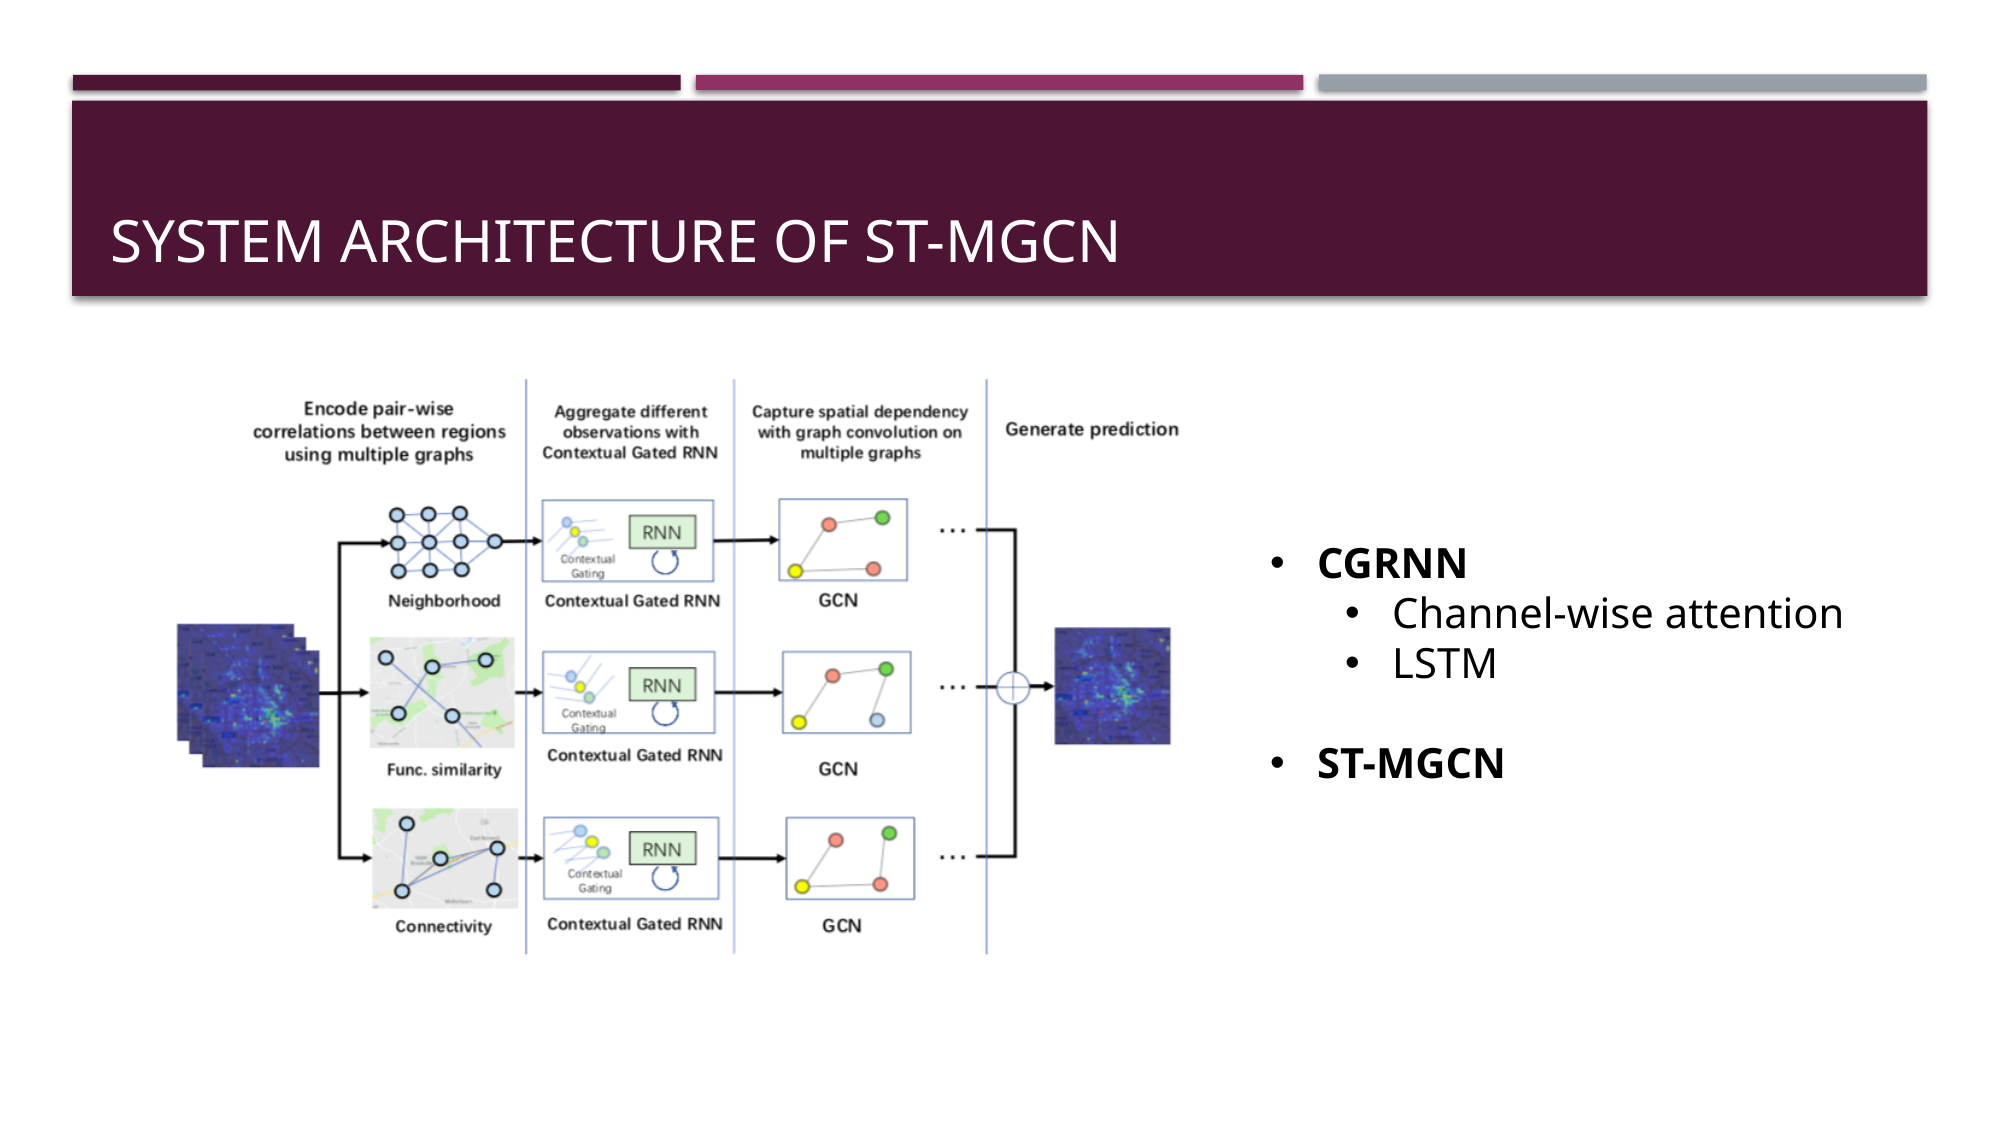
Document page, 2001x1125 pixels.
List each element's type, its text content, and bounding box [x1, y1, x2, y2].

title system architecture of St-mgcn [95, 115, 1905, 282]
text_box CGRNN Channel-wise attention LSTM ST-MGCN [1255, 529, 1860, 795]
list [148, 361, 1205, 966]
